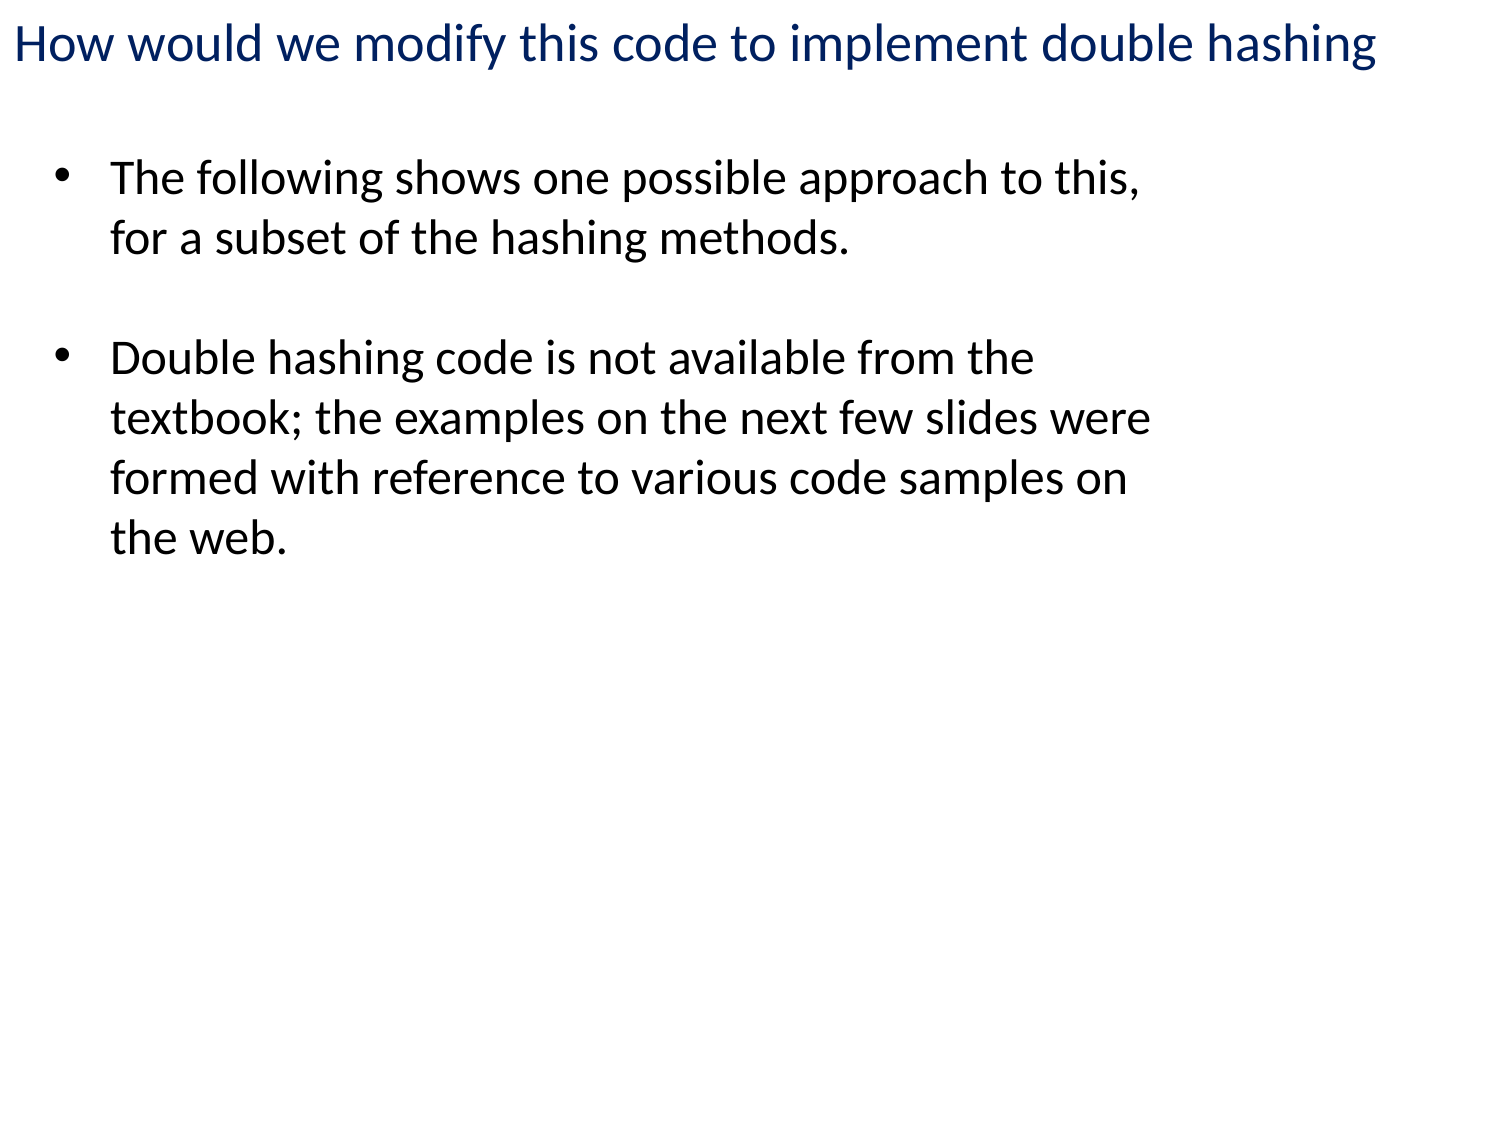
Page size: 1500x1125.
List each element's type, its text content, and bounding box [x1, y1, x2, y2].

text_box The following shows one possible approach to this, for a subset of the hashing methods. Double hashing code is not available from the textbook; the examples on the next few slides were formed with reference to various code samples on the web. [38, 136, 1219, 572]
text_box How would we modify this code to implement double hashing [0, 0, 1423, 80]
